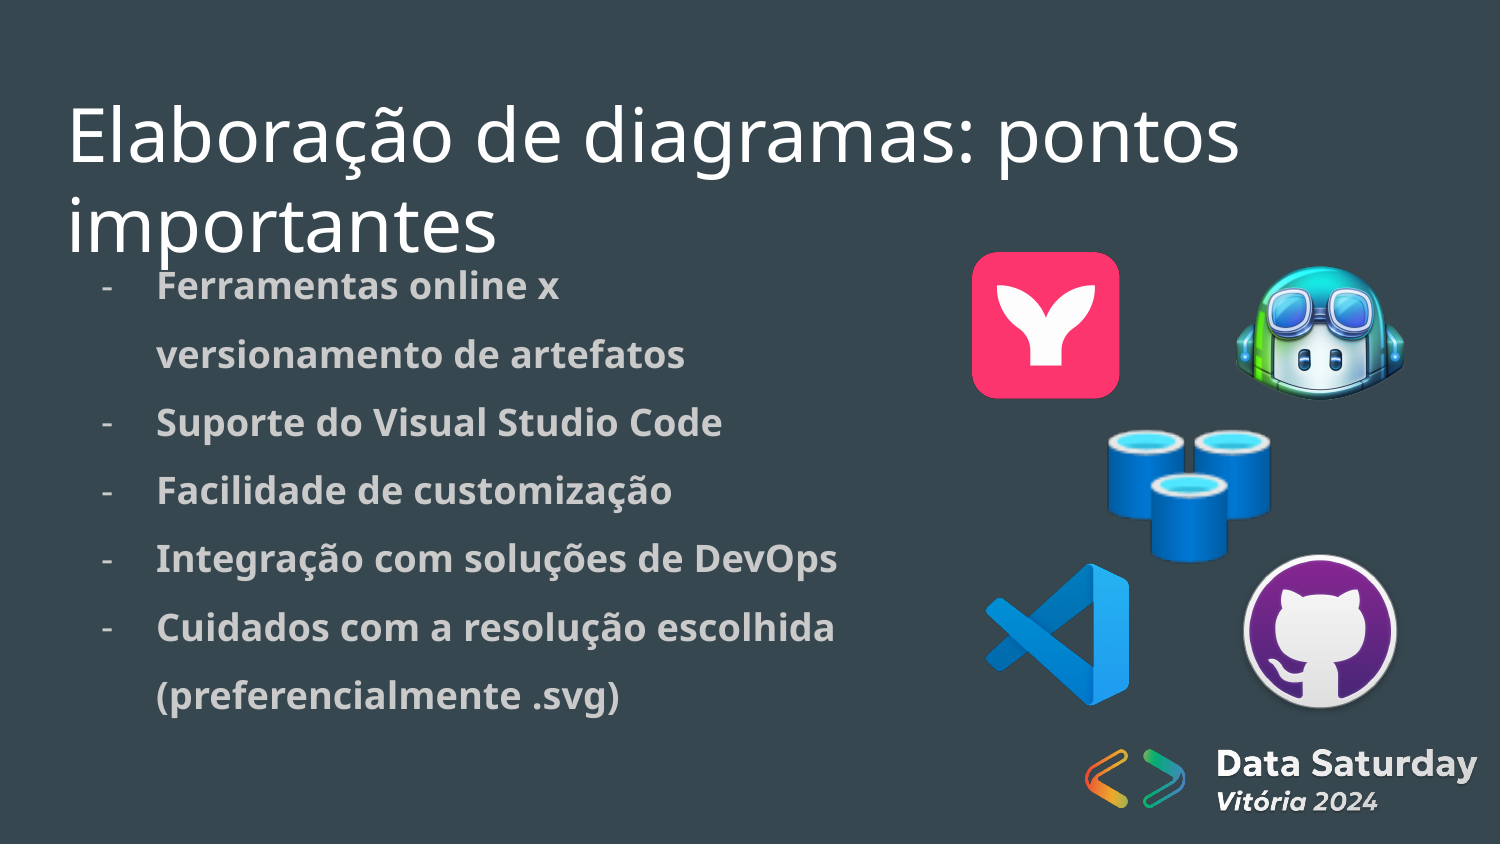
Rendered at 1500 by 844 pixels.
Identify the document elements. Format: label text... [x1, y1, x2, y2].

picture [972, 252, 1120, 399]
picture [1084, 739, 1484, 818]
list Ferramentas online x versionamento de artefatos Suporte do Visual Studio Code Facilidade de customização Integração com soluções de DevOps Cuidados com a resolução escolhida (preferencialmente .svg) [72, 224, 863, 762]
title Elaboração de diagramas: pontos importantes [51, 72, 1449, 203]
picture [986, 252, 1450, 718]
